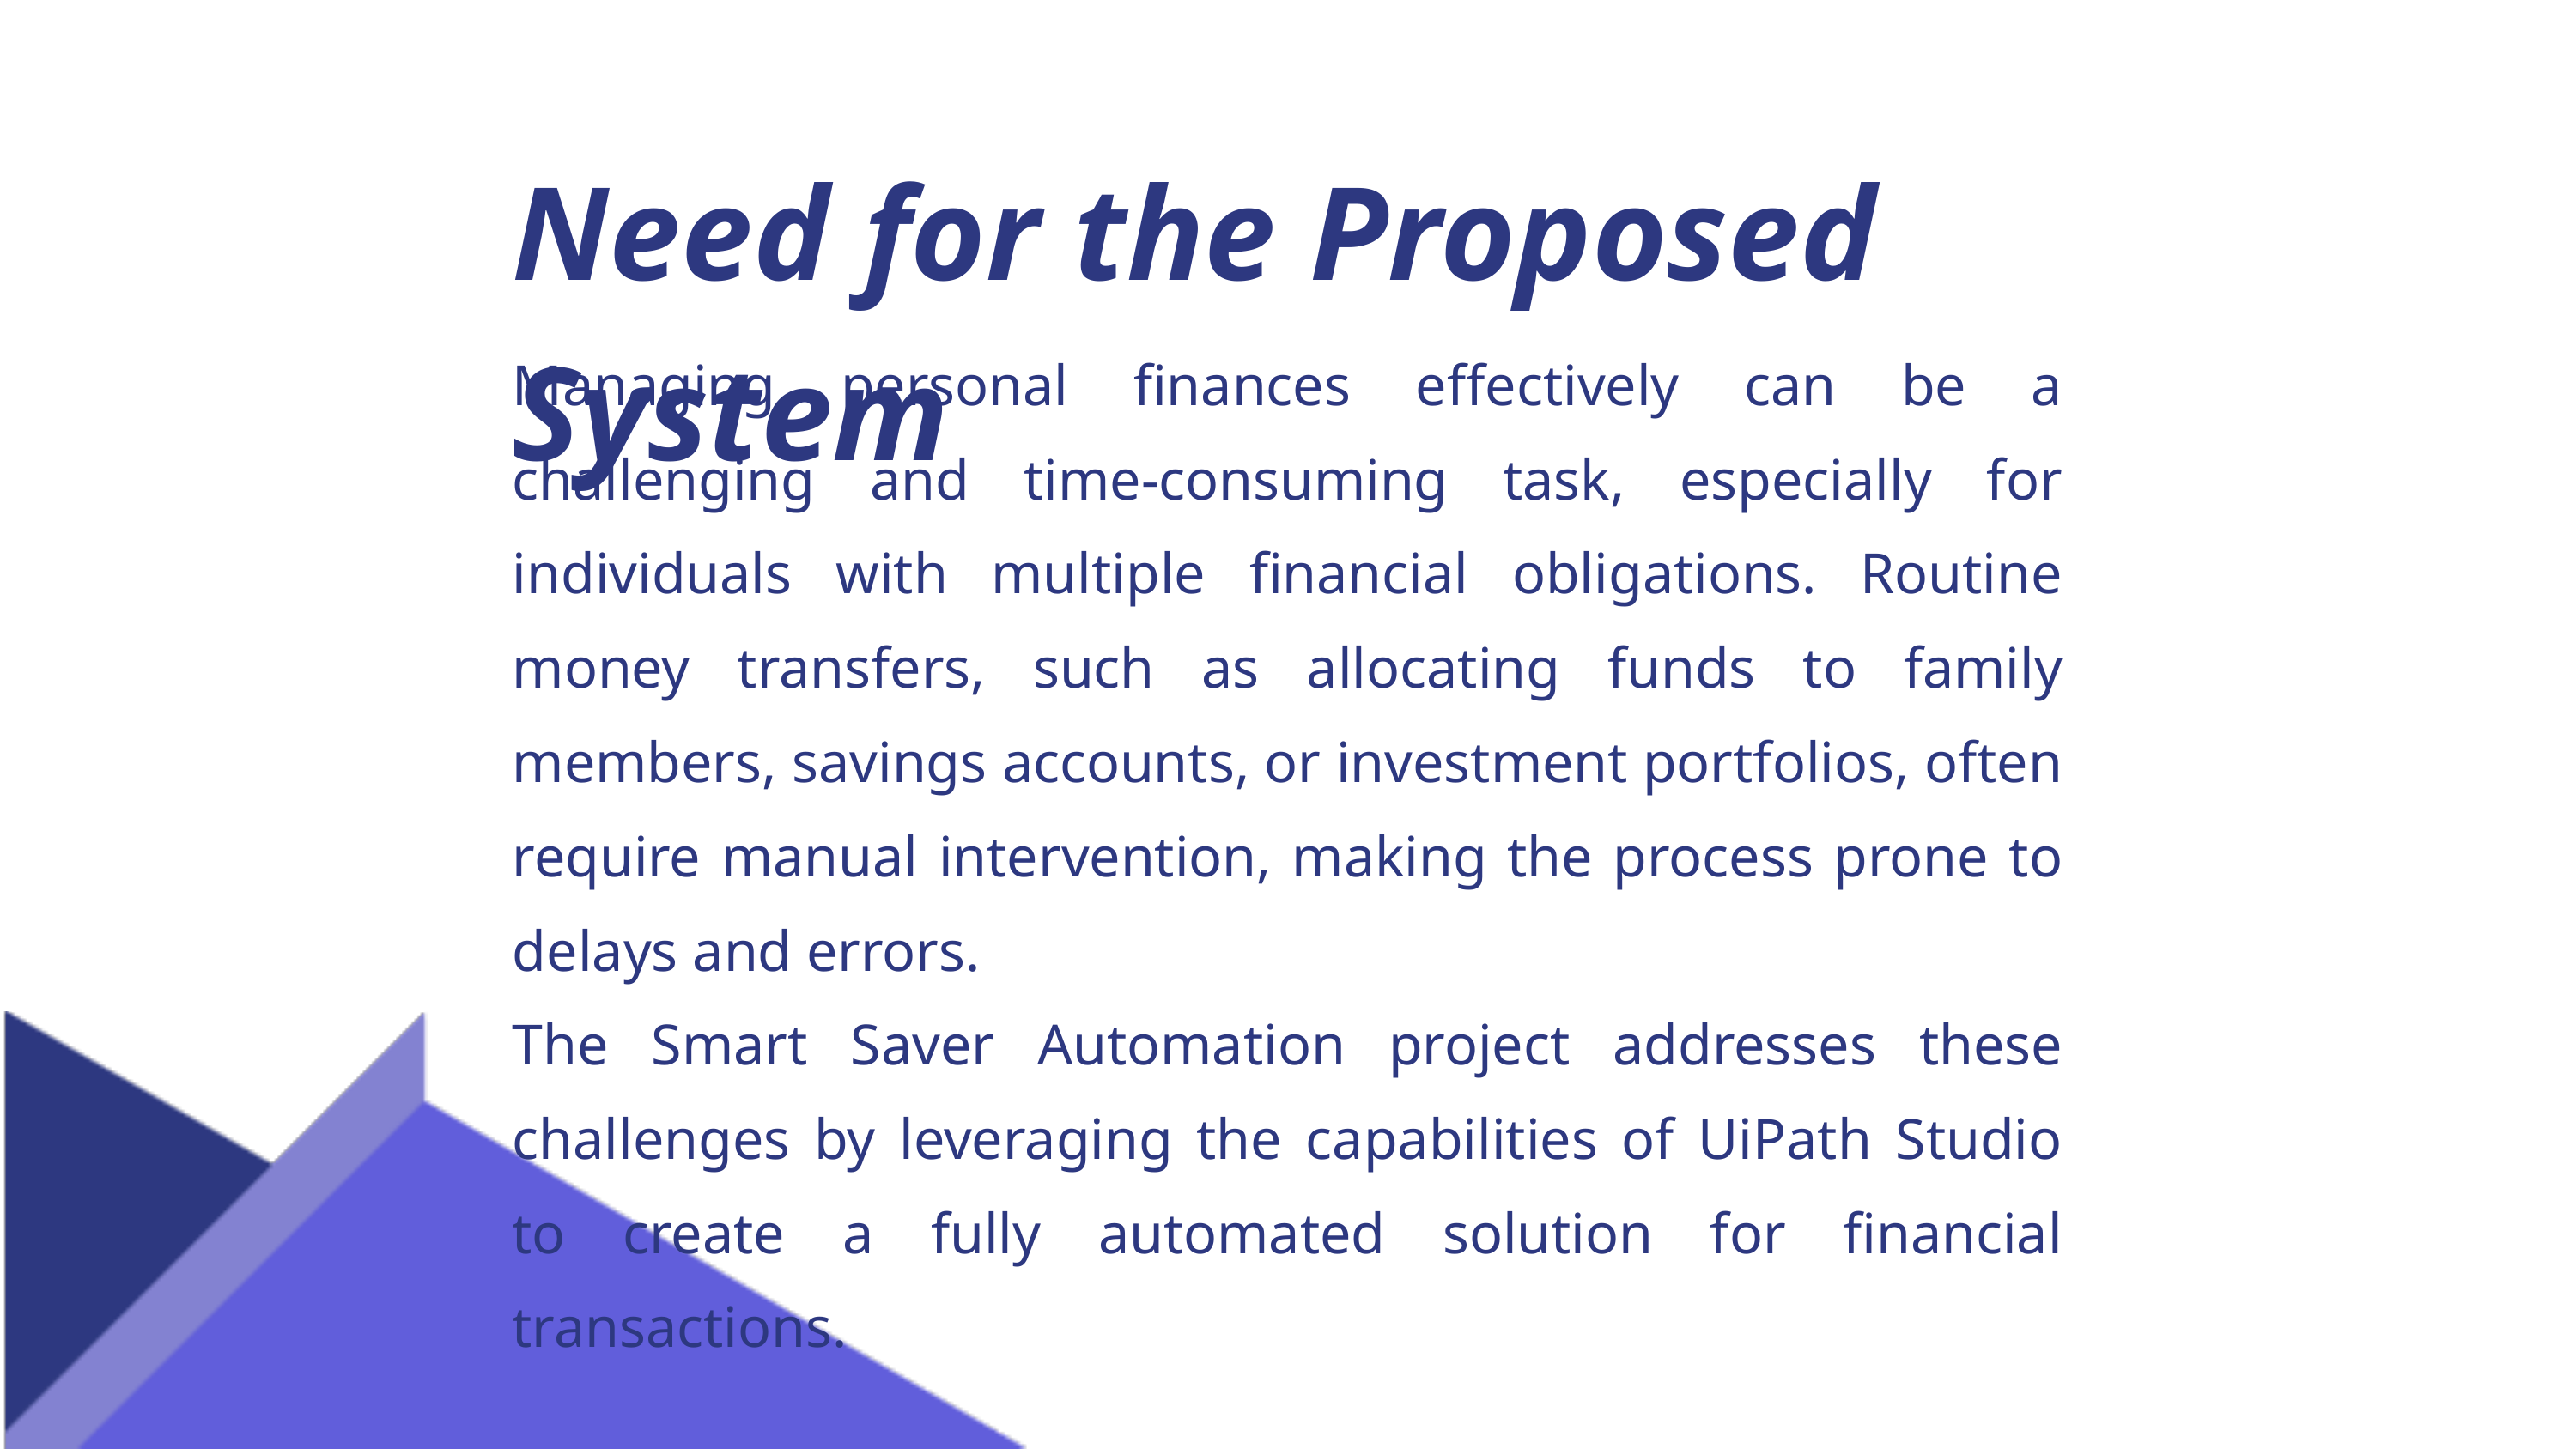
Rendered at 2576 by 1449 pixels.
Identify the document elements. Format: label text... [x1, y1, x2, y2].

text_box [0, 1011, 512, 1449]
text_box Need for the Proposed System [512, 125, 2107, 487]
text_box Managing personal finances effectively can be a challenging and time-consuming task, especially for individuals with multiple financial obligations. Routine money transfers, such as allocating funds to family members, savings accounts, or investment portfolios, often require manual intervention, making the process prone to delays and errors. The Smart Saver Automation project addresses these challenges by leveraging the capabilities of UiPath Studio to create a fully automated solution for financial transactions. [512, 322, 2063, 1449]
